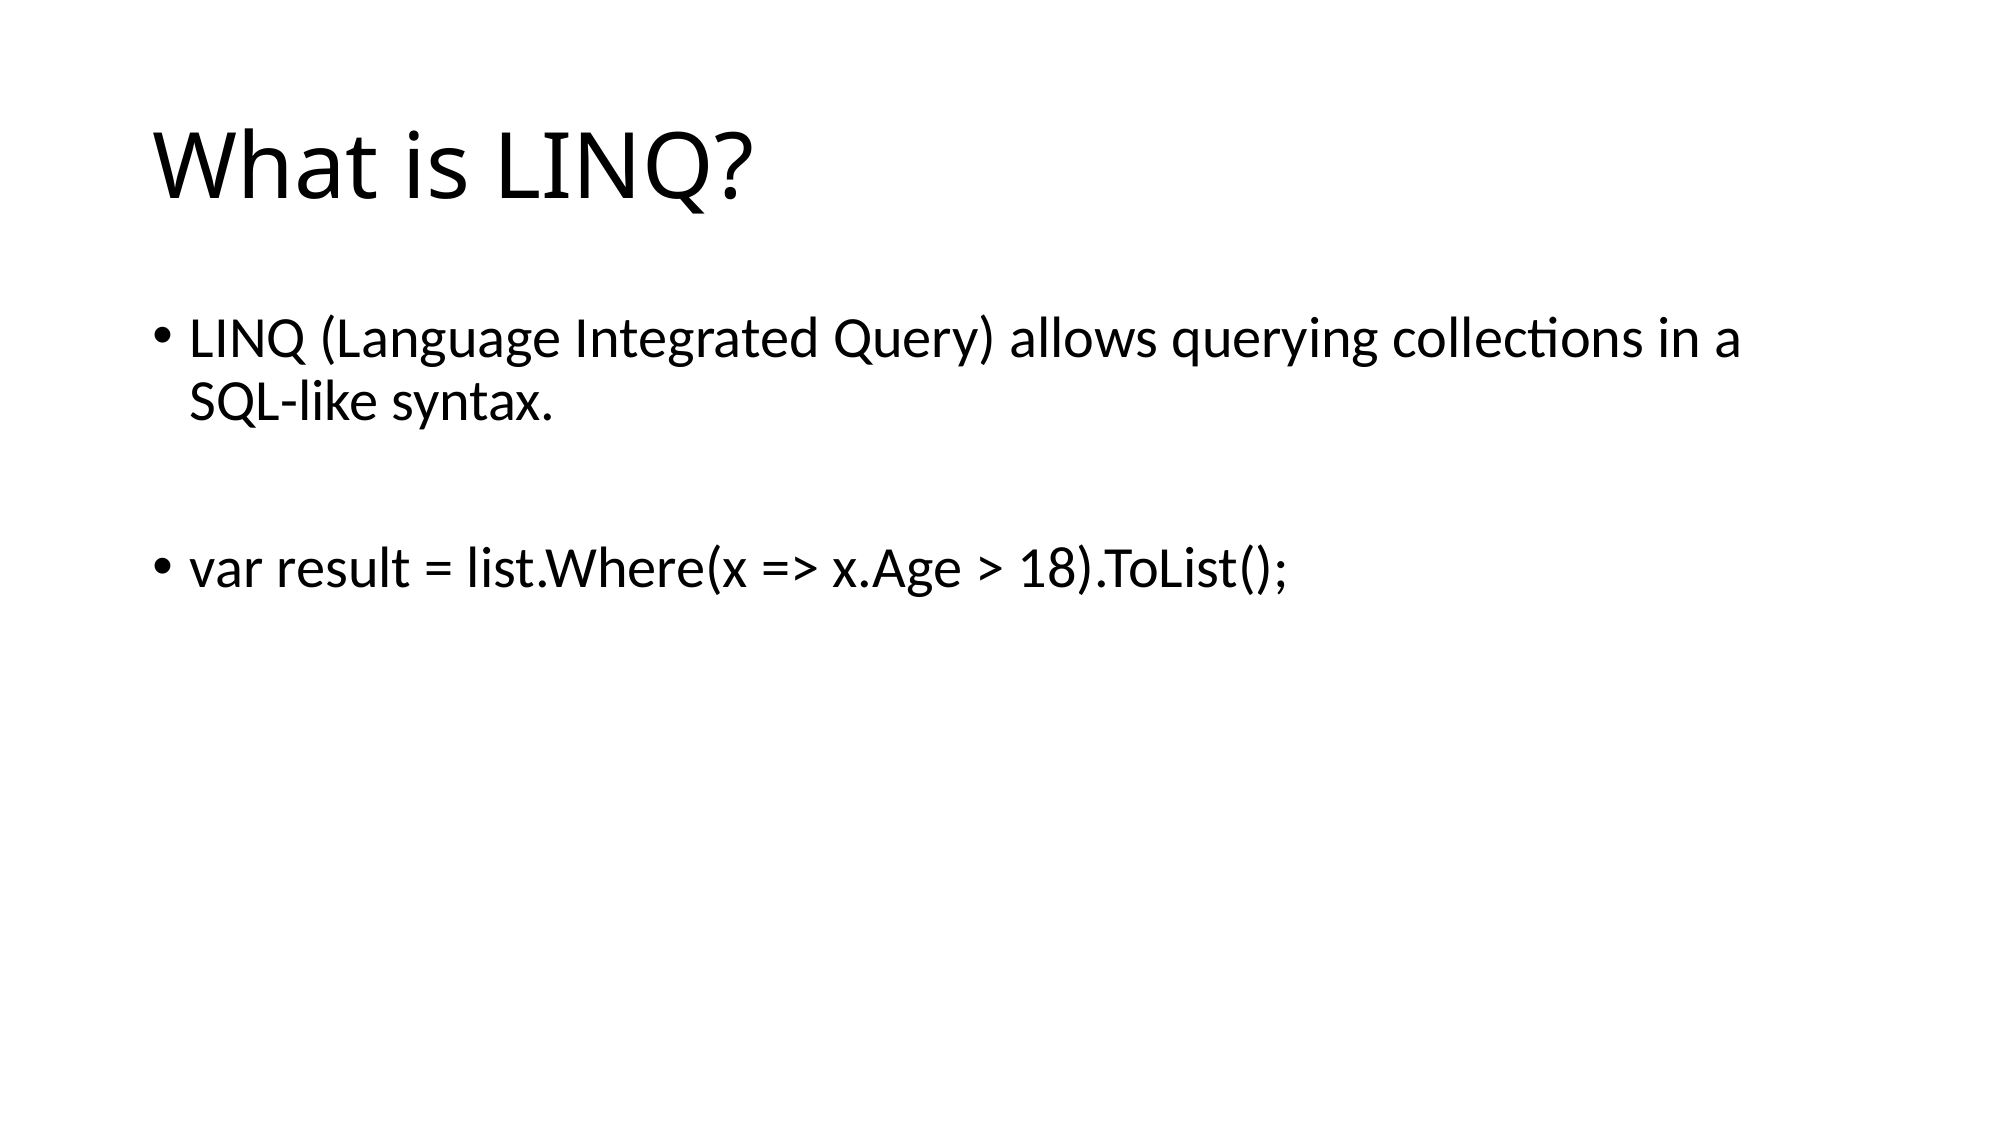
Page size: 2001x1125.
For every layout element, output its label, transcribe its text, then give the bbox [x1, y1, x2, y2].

title What is LINQ? [137, 59, 1863, 278]
list LINQ (Language Integrated Query) allows querying collections in a SQL-like syntax. var result = list.Where(x => x.Age > 18).ToList(); [137, 299, 1863, 1014]
